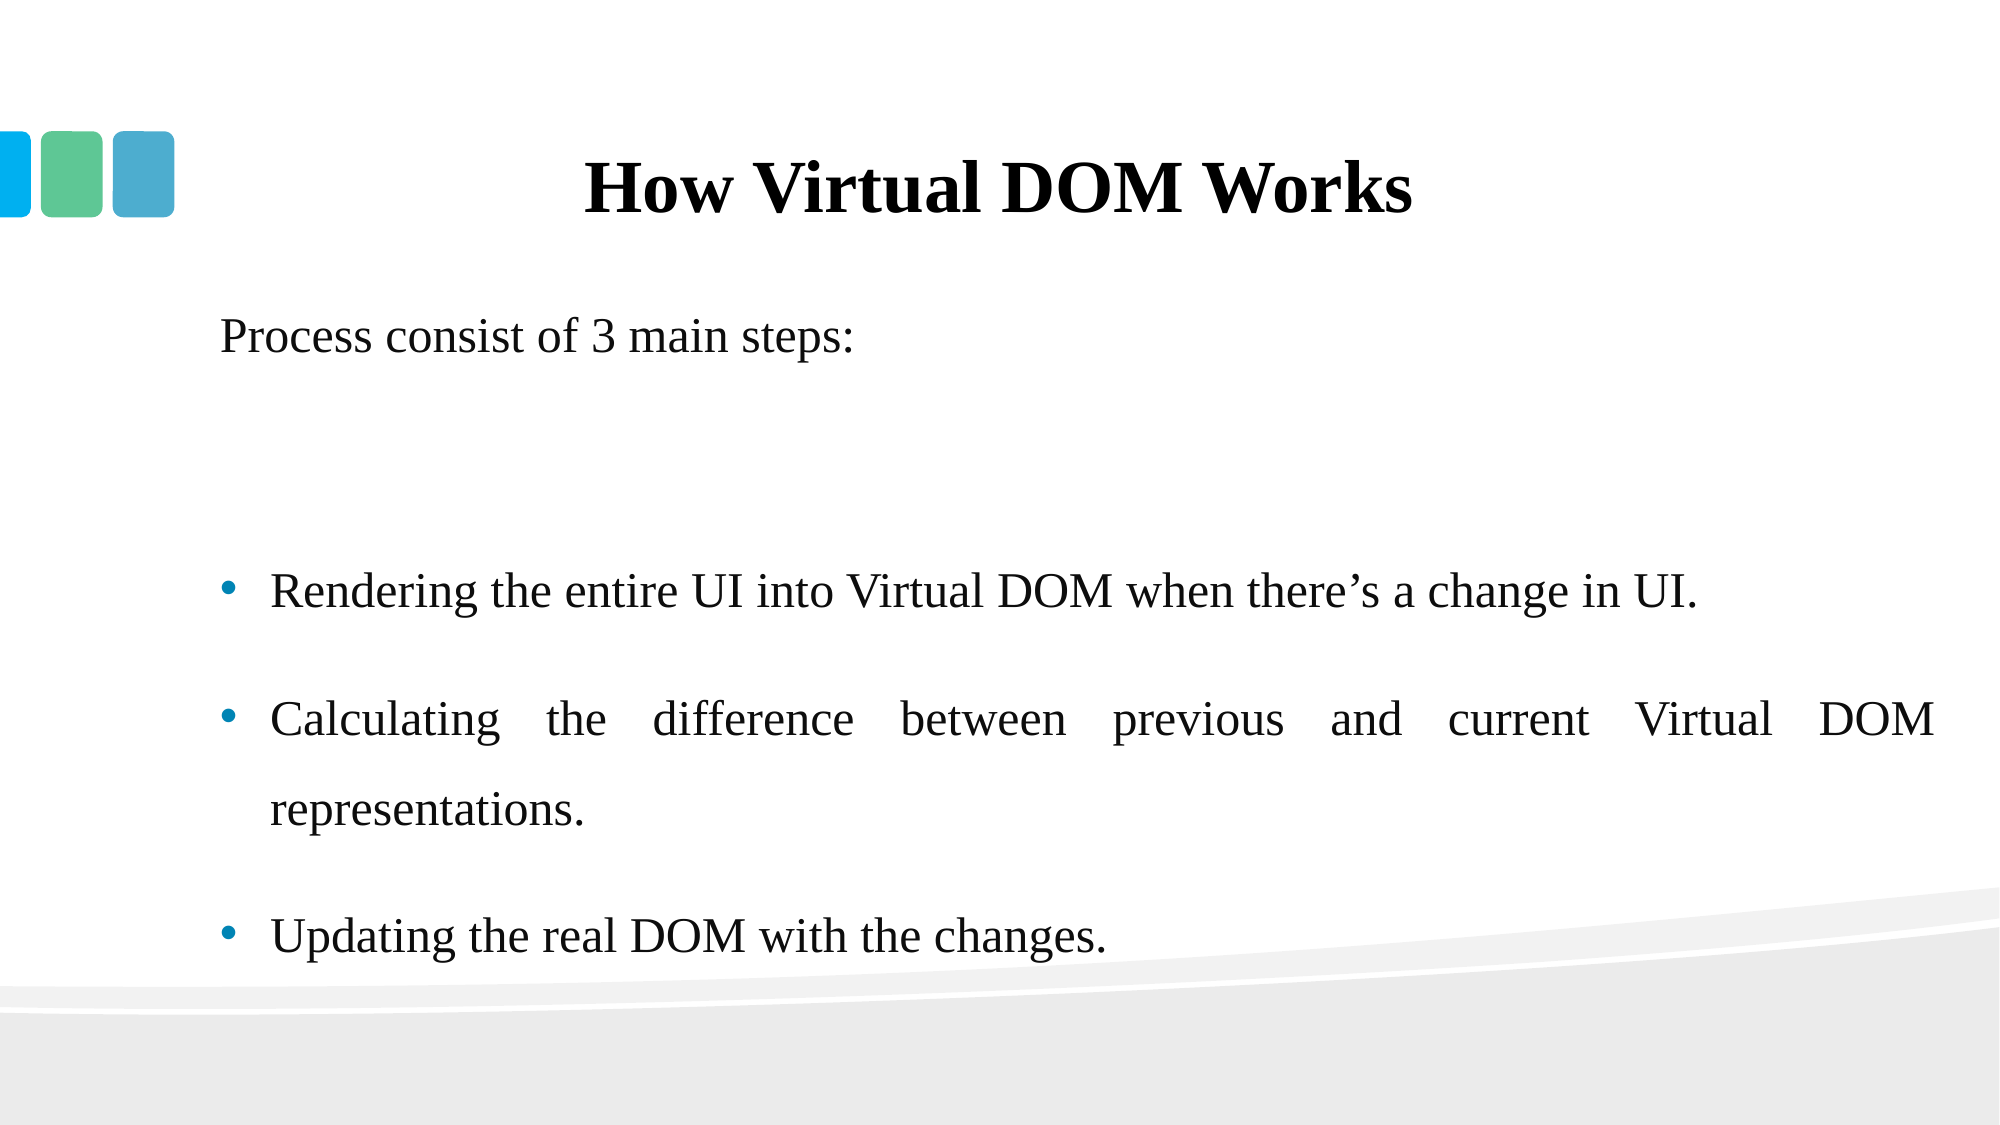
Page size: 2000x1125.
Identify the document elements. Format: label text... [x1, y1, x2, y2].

title How Virtual DOM Works [199, 24, 1800, 238]
list Process consist of 3 main steps: Rendering the entire UI into Virtual DOM when there’s a change in UI. Calculating the difference between previous and current Virtual DOM representations. Updating the real DOM with the changes. [199, 262, 1957, 1013]
